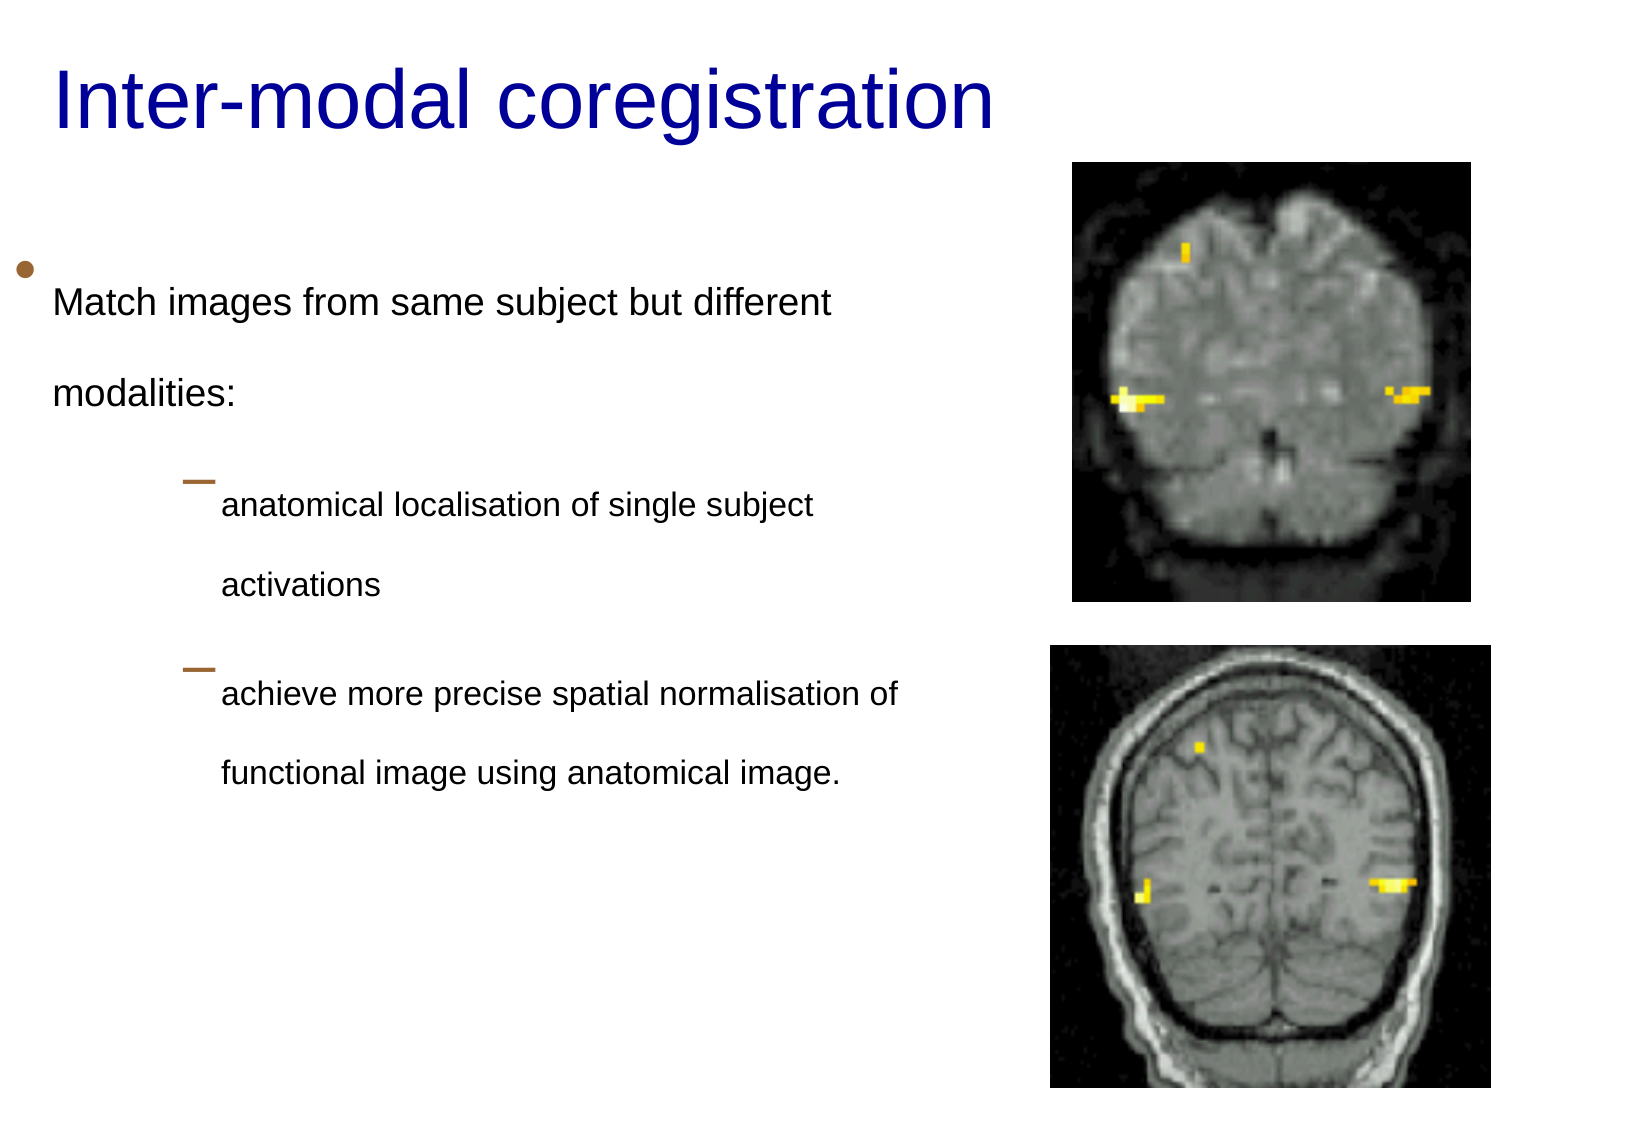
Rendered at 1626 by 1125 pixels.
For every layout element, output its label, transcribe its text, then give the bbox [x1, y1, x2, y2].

picture [1072, 162, 1471, 602]
text_box Match images from same subject but different modalities: anatomical localisation of single subject activations achieve more precise spatial normalisation of functional image using anatomical image. [0, 224, 975, 799]
title Inter-modal coregistration [37, 37, 1588, 225]
picture [1049, 645, 1492, 1088]
